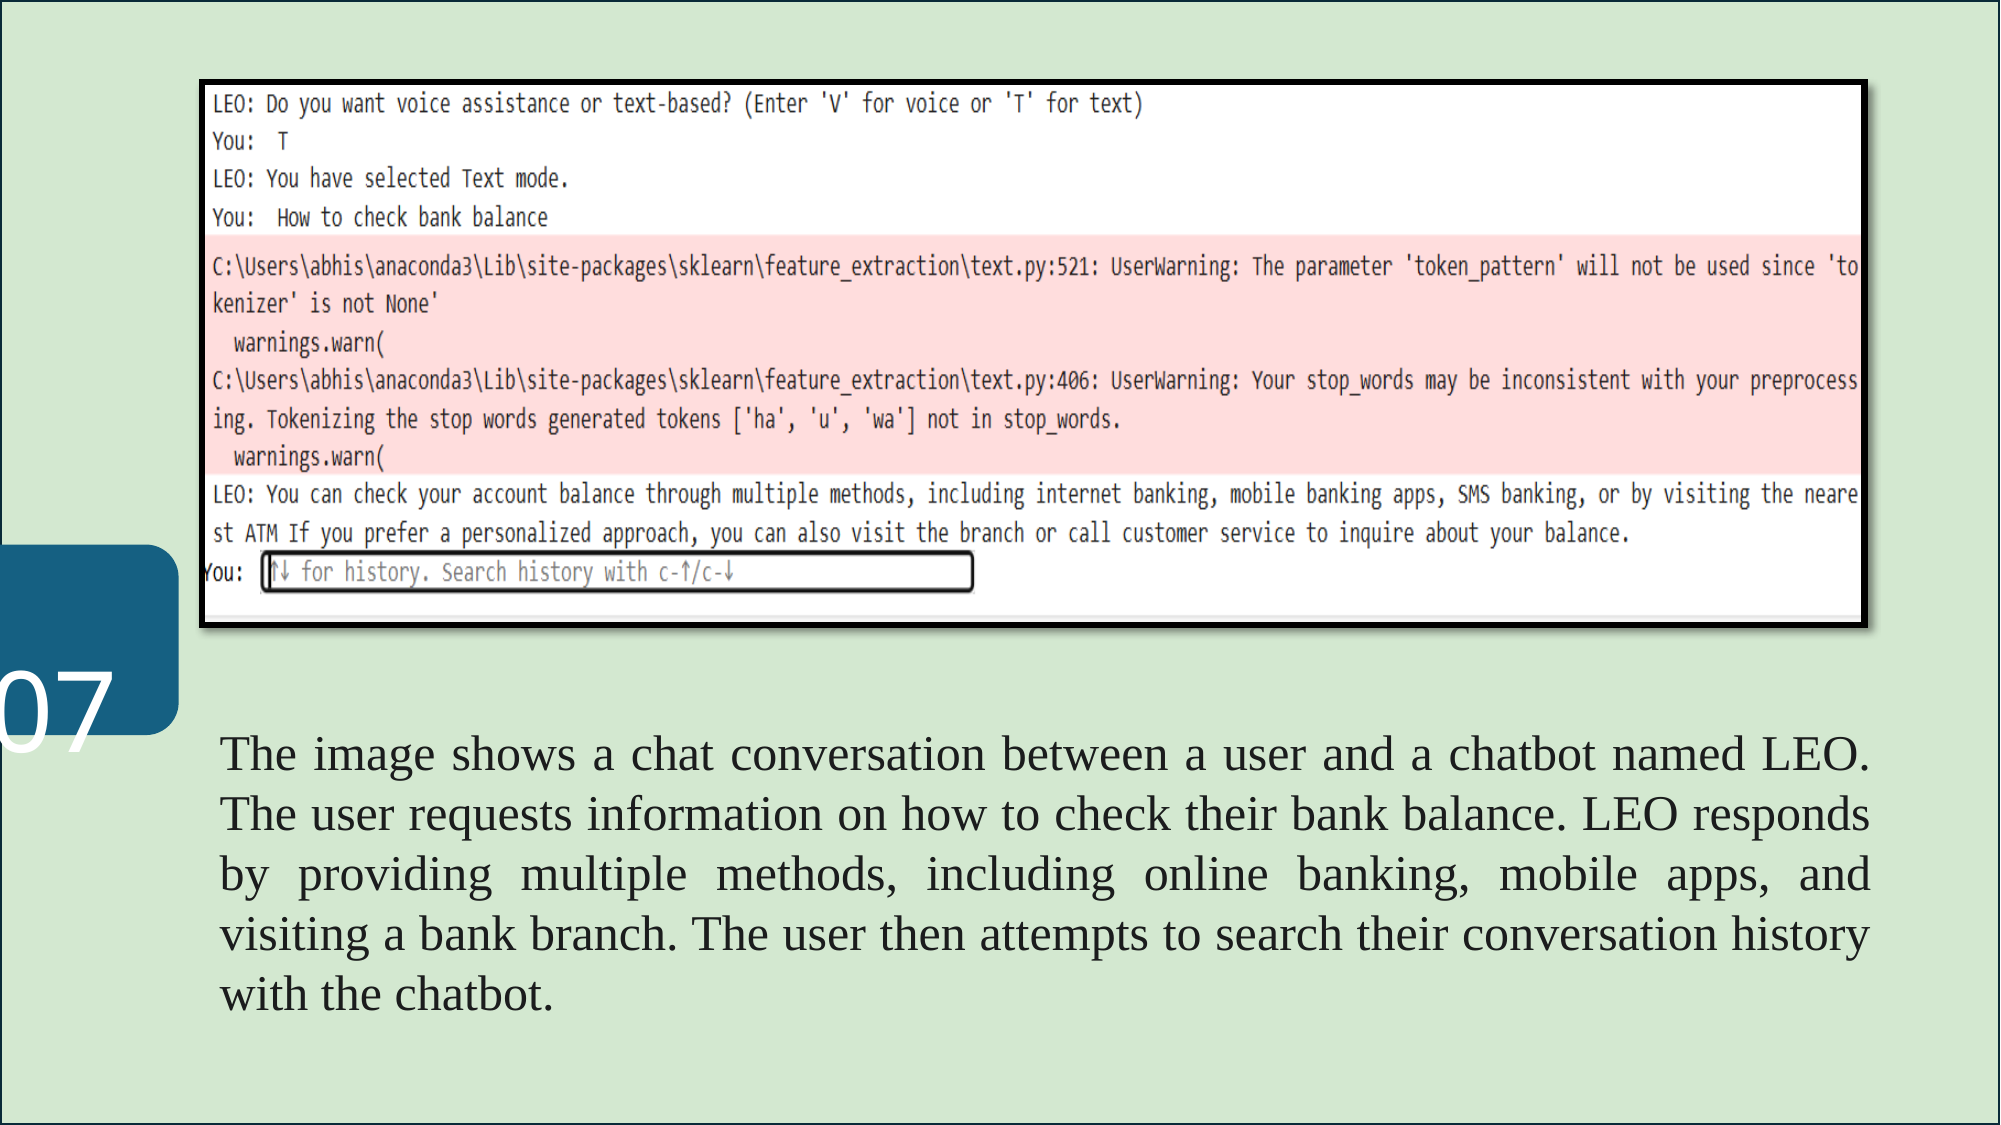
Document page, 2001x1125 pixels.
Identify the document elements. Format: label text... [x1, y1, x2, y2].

text_box [178, 0, 2000, 1125]
text_box The image shows a chat conversation between a user and a chatbot named LEO. The user requests information on how to check their bank balance. LEO responds by providing multiple methods, including online banking, mobile apps, and visiting a bank branch. The user then attempts to search their conversation history with the chatbot. [204, 712, 1887, 1073]
picture [204, 84, 1862, 623]
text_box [0, 0, 178, 1125]
